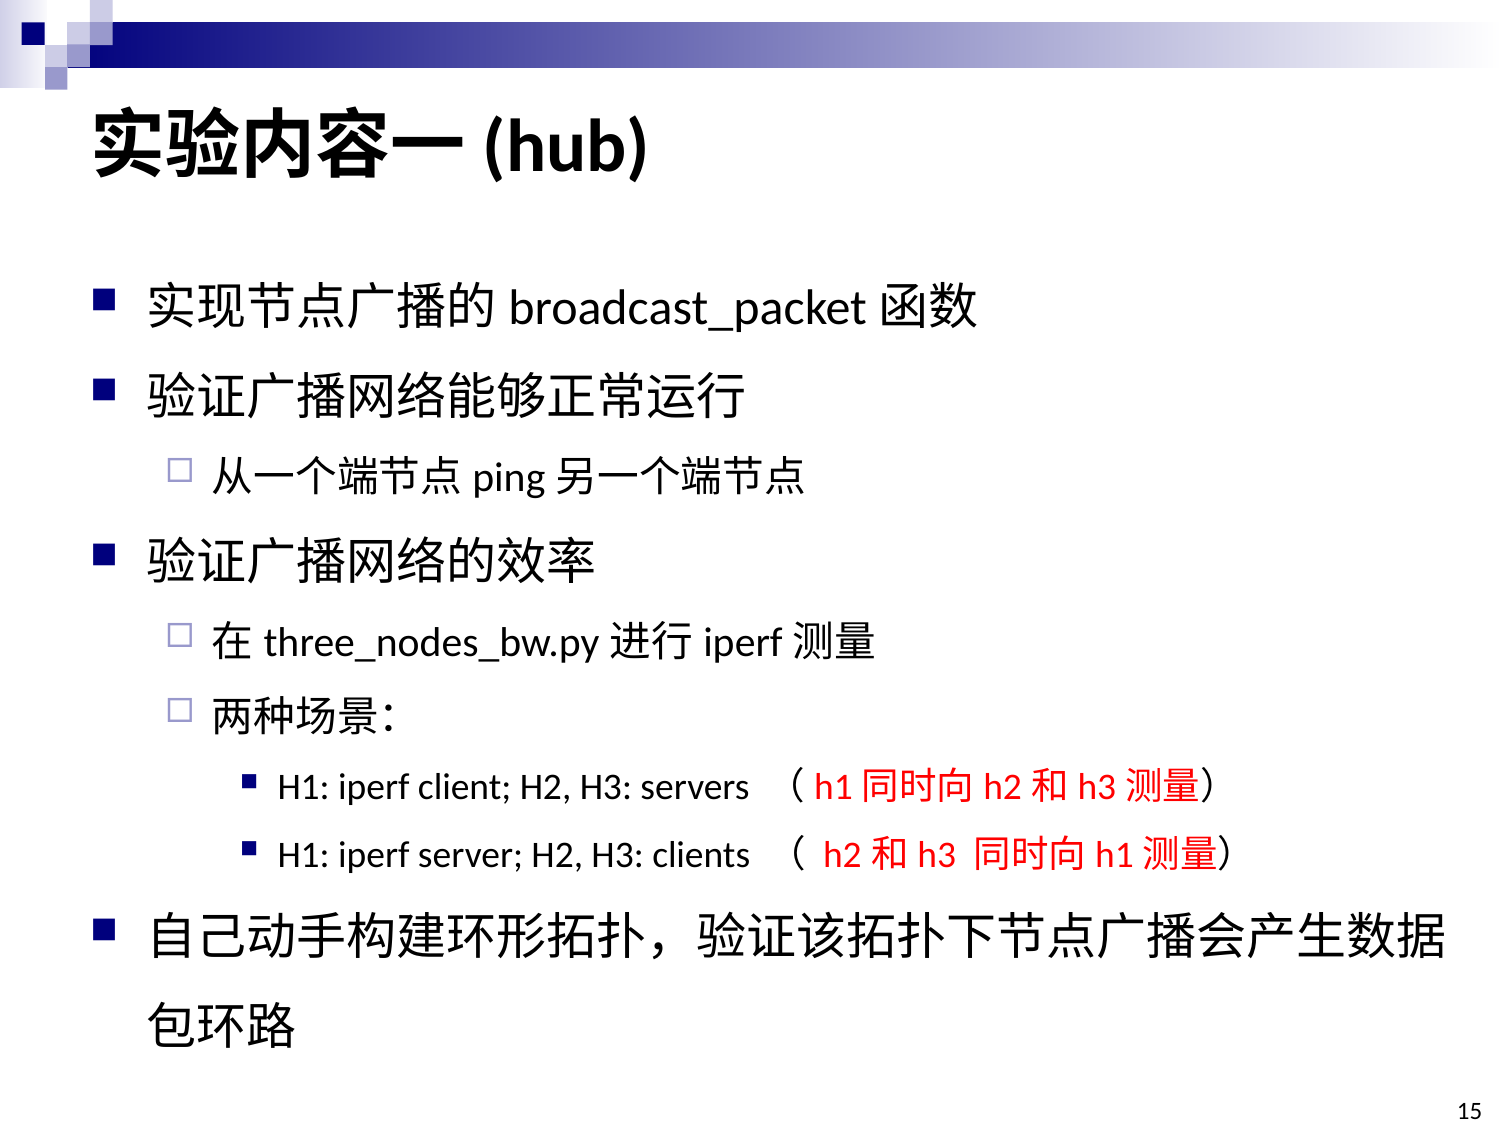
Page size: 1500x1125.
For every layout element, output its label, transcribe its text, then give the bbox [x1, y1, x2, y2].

slide_number 15 [1448, 1100, 1483, 1125]
list 实现节点广播的broadcast_packet函数 验证广播网络能够正常运行 从一个端节点ping另一个端节点 验证广播网络的效率 在three_nodes_bw.py进行iperf测量 两种场景： H1: iperf client; H2, H3: servers （h1同时向h2和h3测量） H1: iperf server; H2, H3: clients （ h2和h3 同时向h1测量） 自己动手构建环形拓扑，验证该拓扑下节点广播会产生数据包环路 [75, 237, 1472, 1063]
title 实验内容一(hub) [75, 75, 1425, 209]
